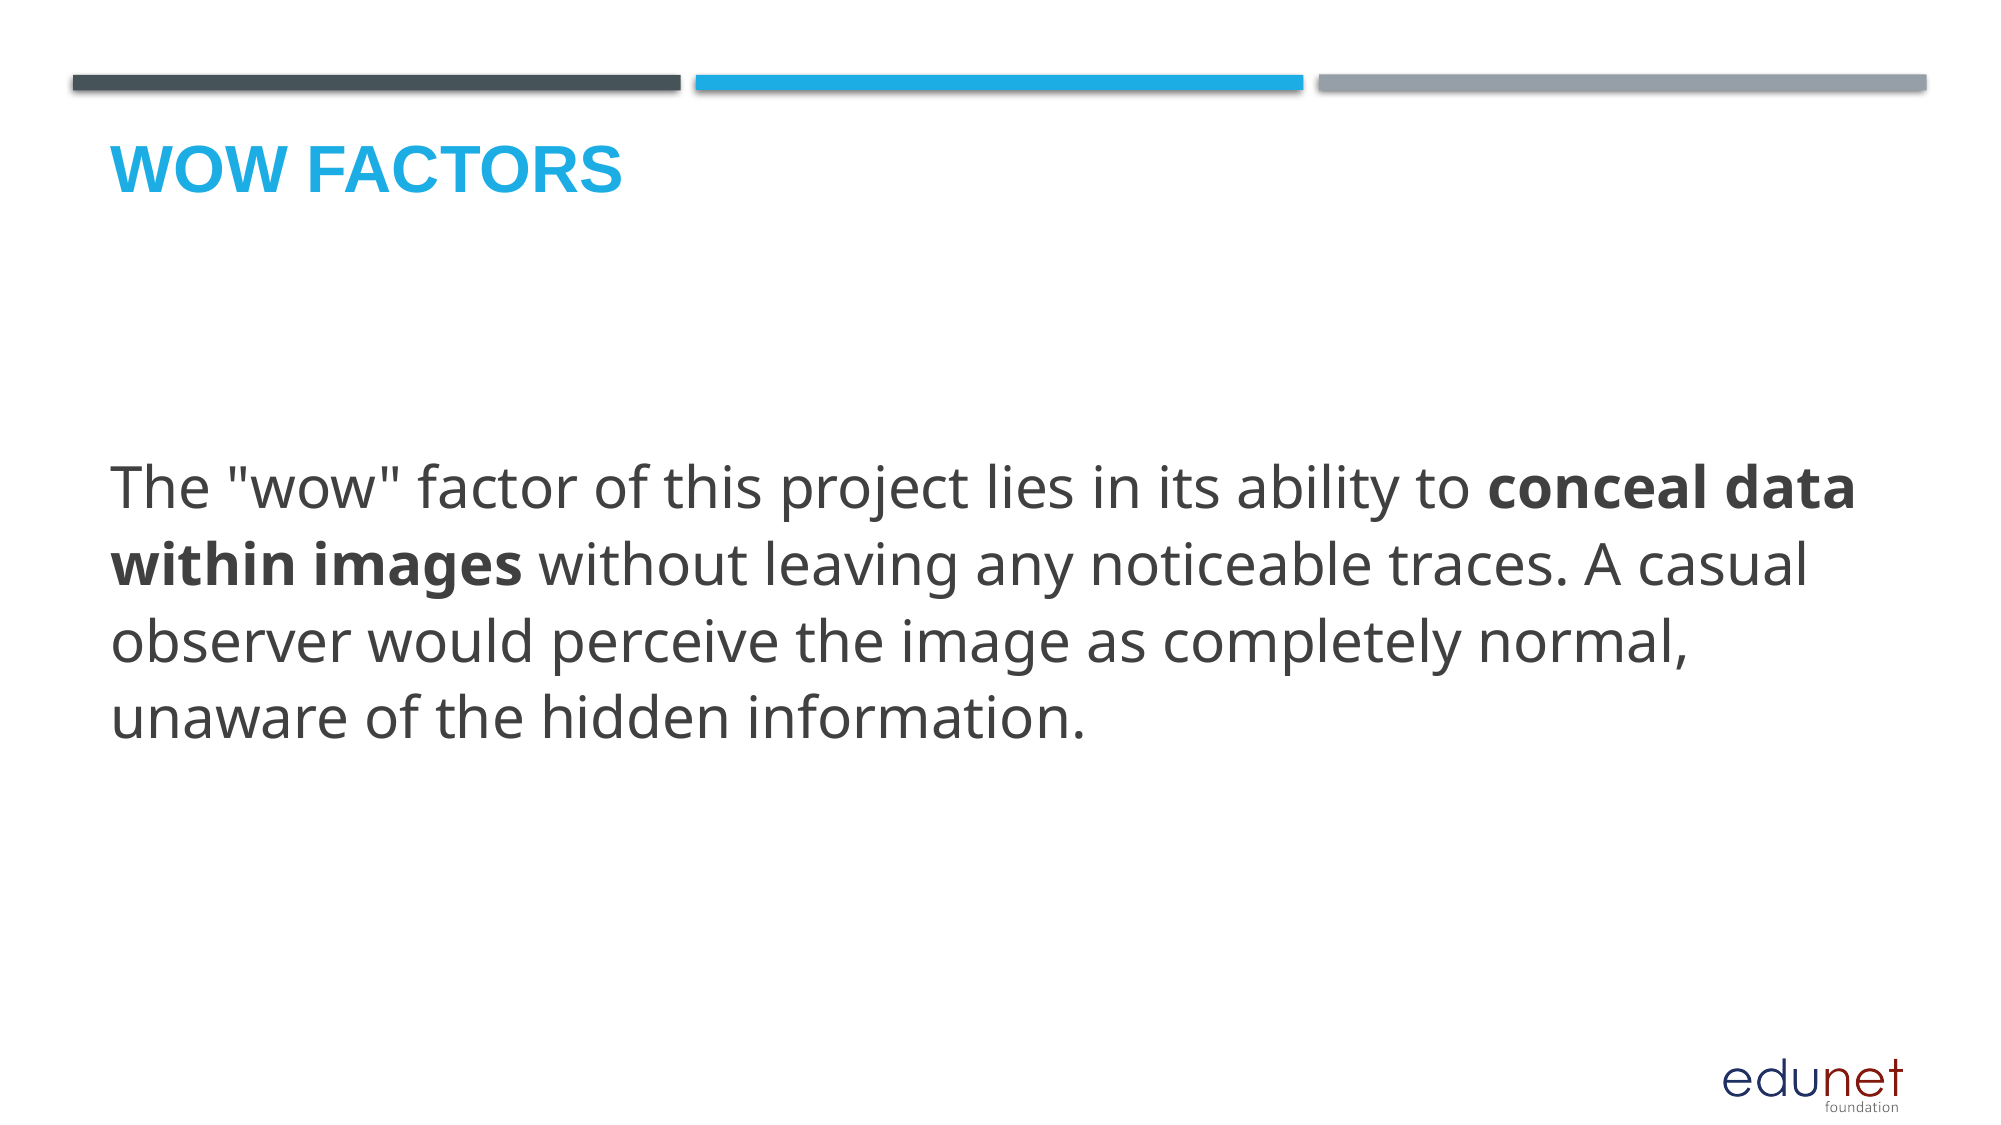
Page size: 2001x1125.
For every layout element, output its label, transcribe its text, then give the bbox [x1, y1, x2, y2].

title Wow factors [95, 126, 1905, 213]
picture [1719, 1056, 1905, 1116]
list The "wow" factor of this project lies in its ability to conceal data within images without leaving any noticeable traces. A casual observer would perceive the image as completely normal, unaware of the hidden information. [95, 213, 1905, 981]
